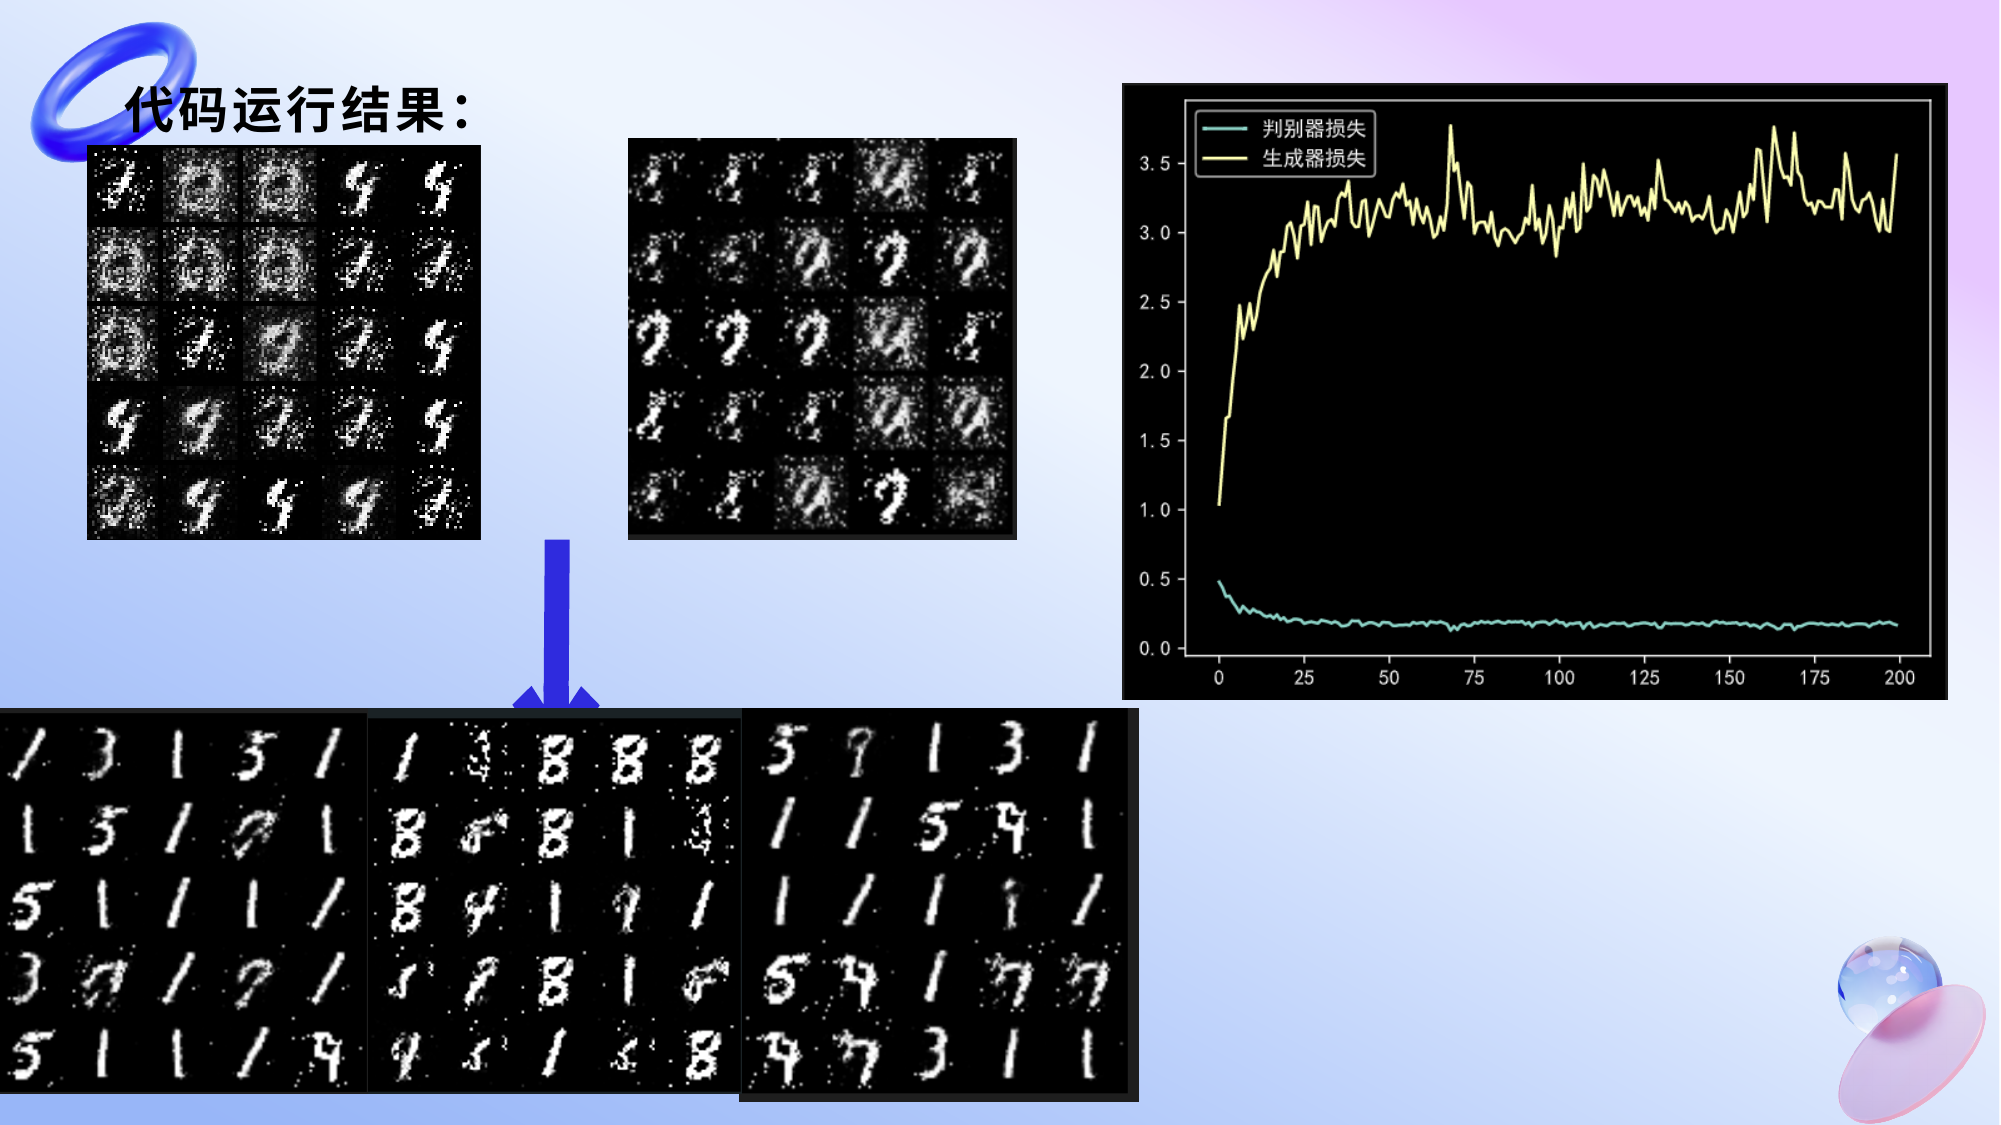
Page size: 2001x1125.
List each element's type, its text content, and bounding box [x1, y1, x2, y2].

picture [0, 0, 2001, 1125]
title 代码运行结果： [109, 72, 1891, 146]
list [1122, 83, 1948, 700]
